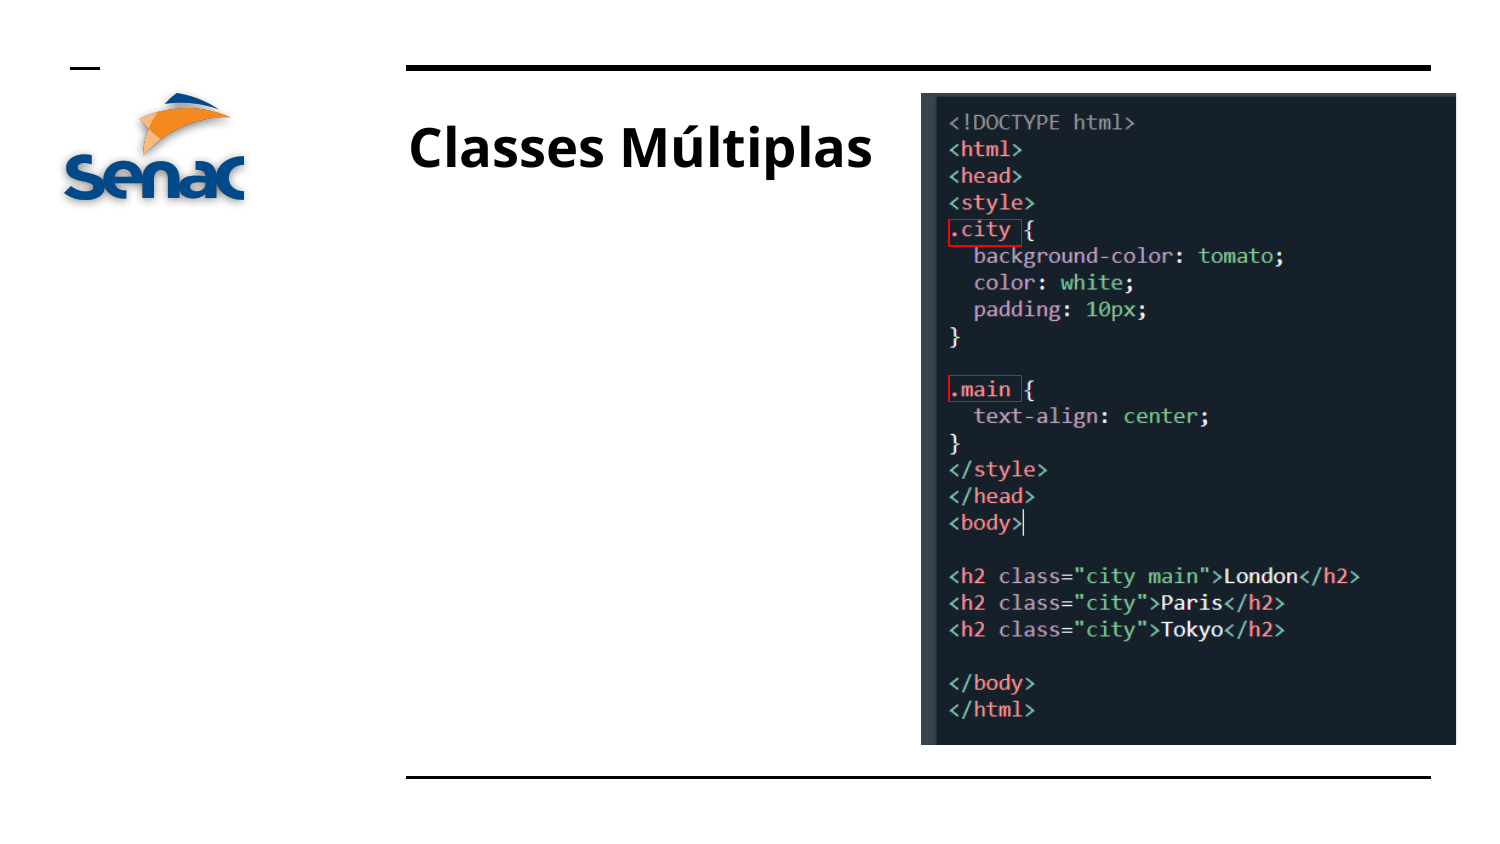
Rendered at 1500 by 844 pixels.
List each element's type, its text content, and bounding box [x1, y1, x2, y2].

picture [920, 93, 1457, 745]
picture [63, 93, 245, 200]
title Classes Múltiplas [393, 94, 918, 199]
